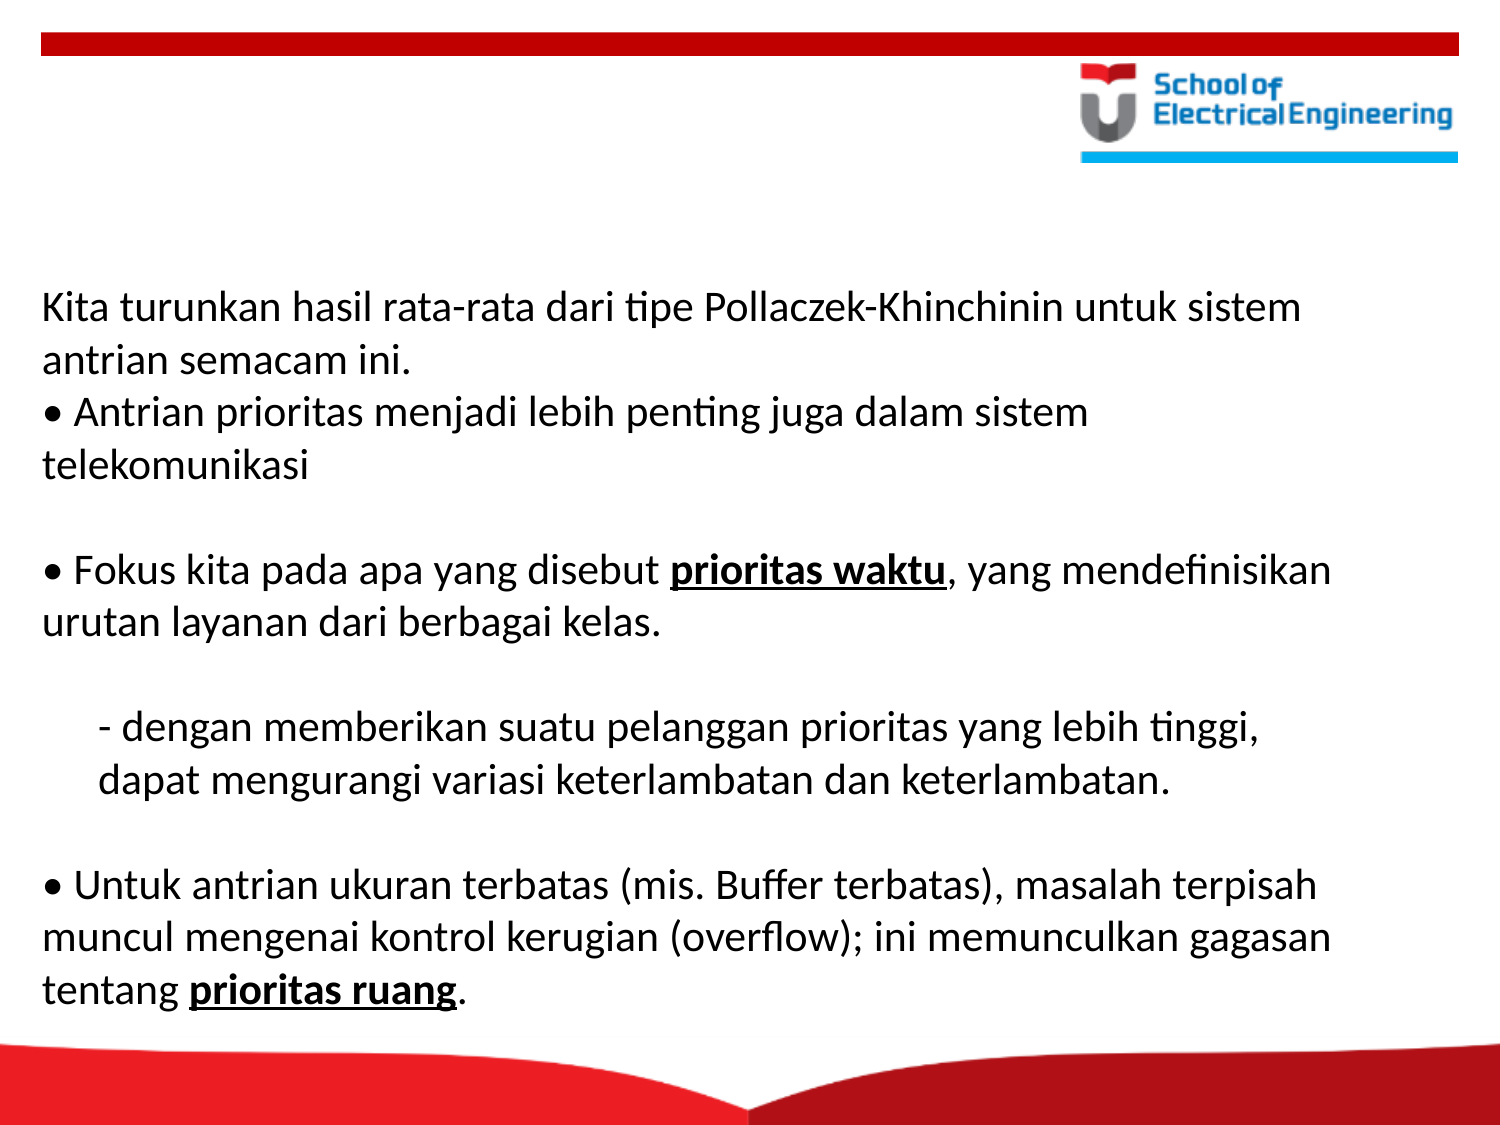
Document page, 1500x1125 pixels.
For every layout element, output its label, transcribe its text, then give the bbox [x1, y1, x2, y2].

picture [1073, 63, 1458, 163]
picture [0, 1036, 1500, 1125]
text_box Kita turunkan hasil rata-rata dari tipe Pollaczek-Khinchinin untuk sistem antrian semacam ini. • Antrian prioritas menjadi lebih penting juga dalam sistem telekomunikasi • Fokus kita pada apa yang disebut prioritas waktu, yang mendefinisikan urutan layanan dari berbagai kelas. - dengan memberikan suatu pelanggan prioritas yang lebih tinggi, dapat mengurangi variasi keterlambatan dan keterlambatan. • Untuk antrian ukuran terbatas (mis. Buffer terbatas), masalah terpisah muncul mengenai kontrol kerugian (overflow); ini memunculkan gagasan tentang prioritas ruang. [27, 270, 1369, 1021]
